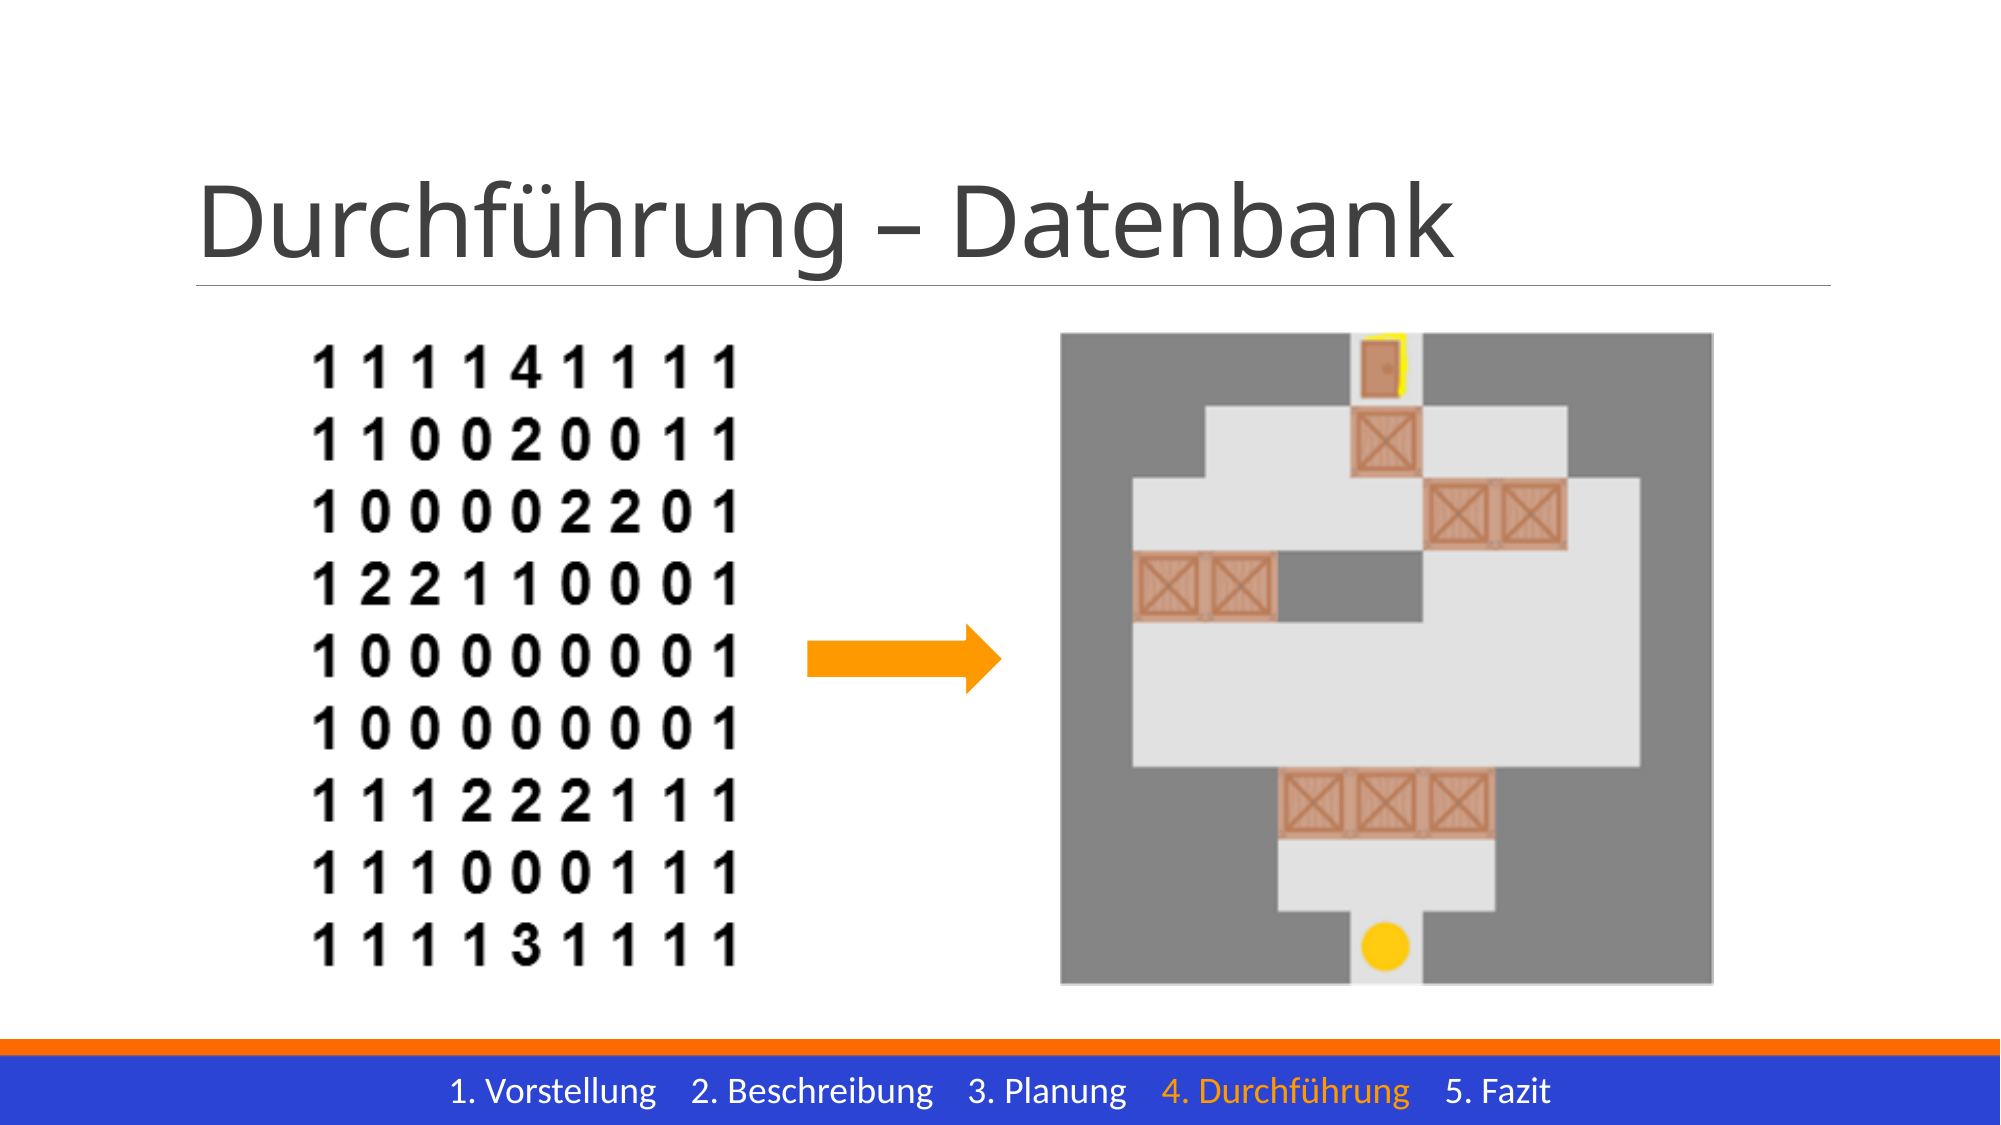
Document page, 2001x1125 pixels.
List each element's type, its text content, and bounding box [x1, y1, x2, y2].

picture [273, 299, 796, 1018]
text_box [803, 616, 1008, 702]
title Durchführung – Datenbank [180, 47, 1830, 285]
picture [0, 1039, 2000, 1125]
picture [1059, 332, 1714, 986]
